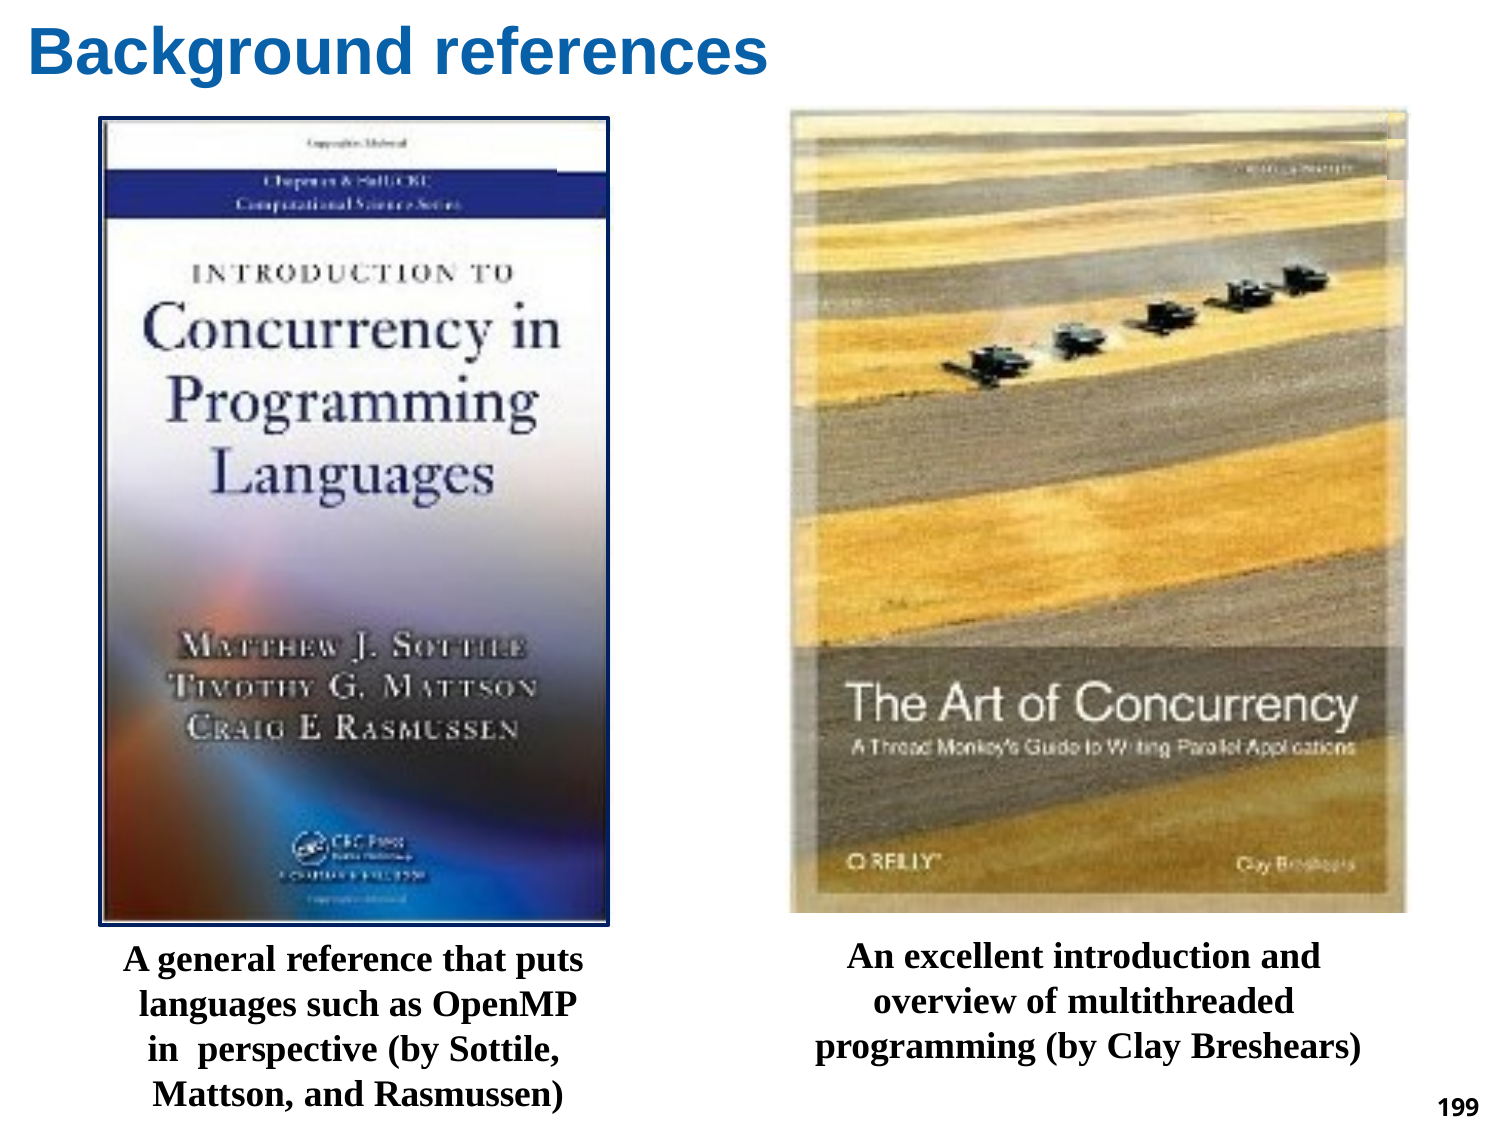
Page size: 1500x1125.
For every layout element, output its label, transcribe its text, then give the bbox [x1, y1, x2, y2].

text_box An excellent introduction and overview of multithreaded programming (by Clay Breshears) [810, 928, 1365, 1067]
text_box 199 [1434, 1089, 1488, 1122]
title Background references [25, 5, 774, 196]
text_box A general reference that puts languages such as OpenMP in perspective (by Sottile, Mattson, and Rasmussen) [116, 936, 599, 1114]
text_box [784, 105, 1429, 913]
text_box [97, 115, 616, 928]
